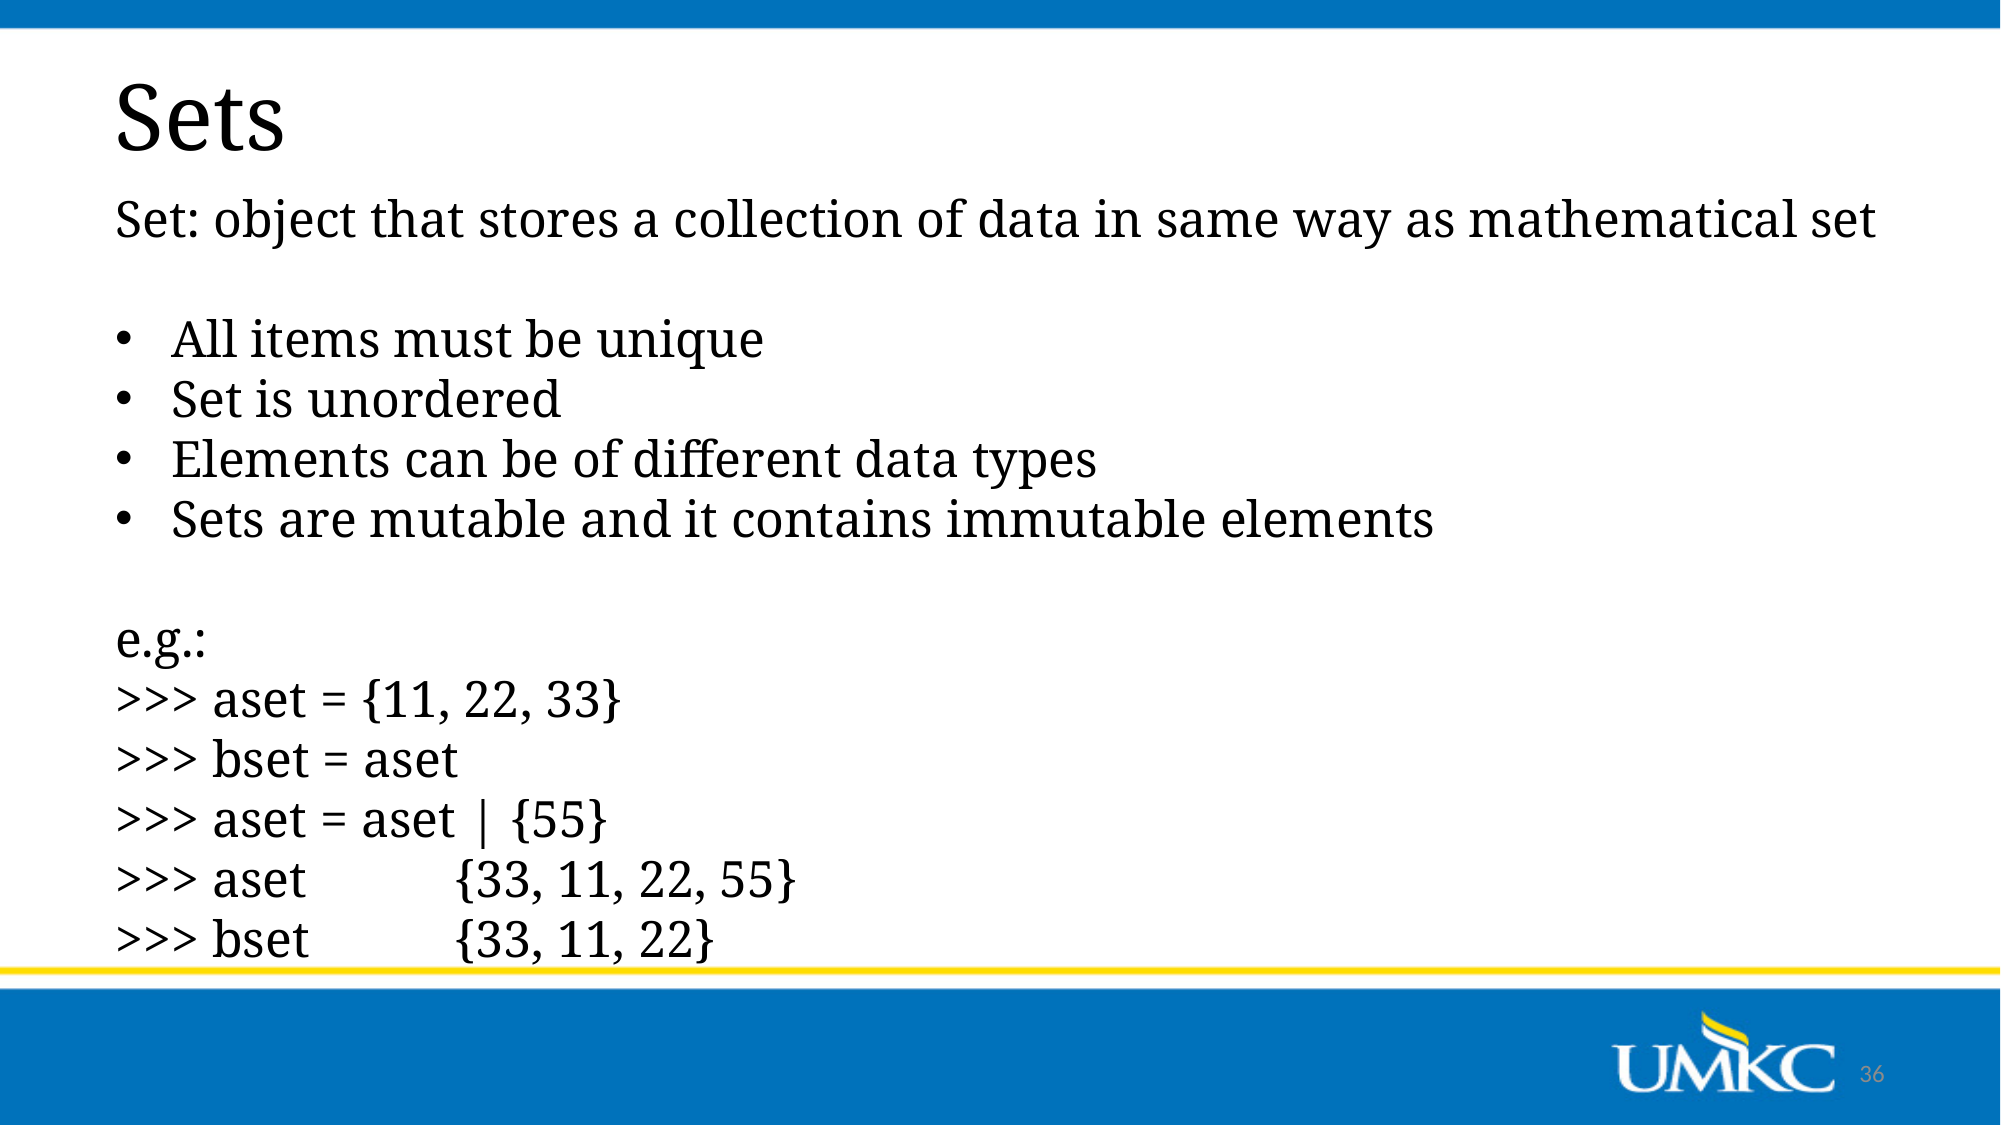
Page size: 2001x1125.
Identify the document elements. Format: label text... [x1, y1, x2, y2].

slide_number 36 [1433, 1042, 1900, 1103]
text_box Set: object that stores a collection of data in same way as mathematical set All items must be unique Set is unordered Elements can be of different data types Sets are mutable and it contains immutable elements e.g.: >>> aset = {11, 22, 33} >>> bset = aset >>> aset = aset | {55} >>> aset {33, 11, 22, 55} >>> bset {33, 11, 22} [100, 180, 1915, 975]
text_box Sets [99, 45, 1900, 233]
picture [0, 0, 2001, 1125]
